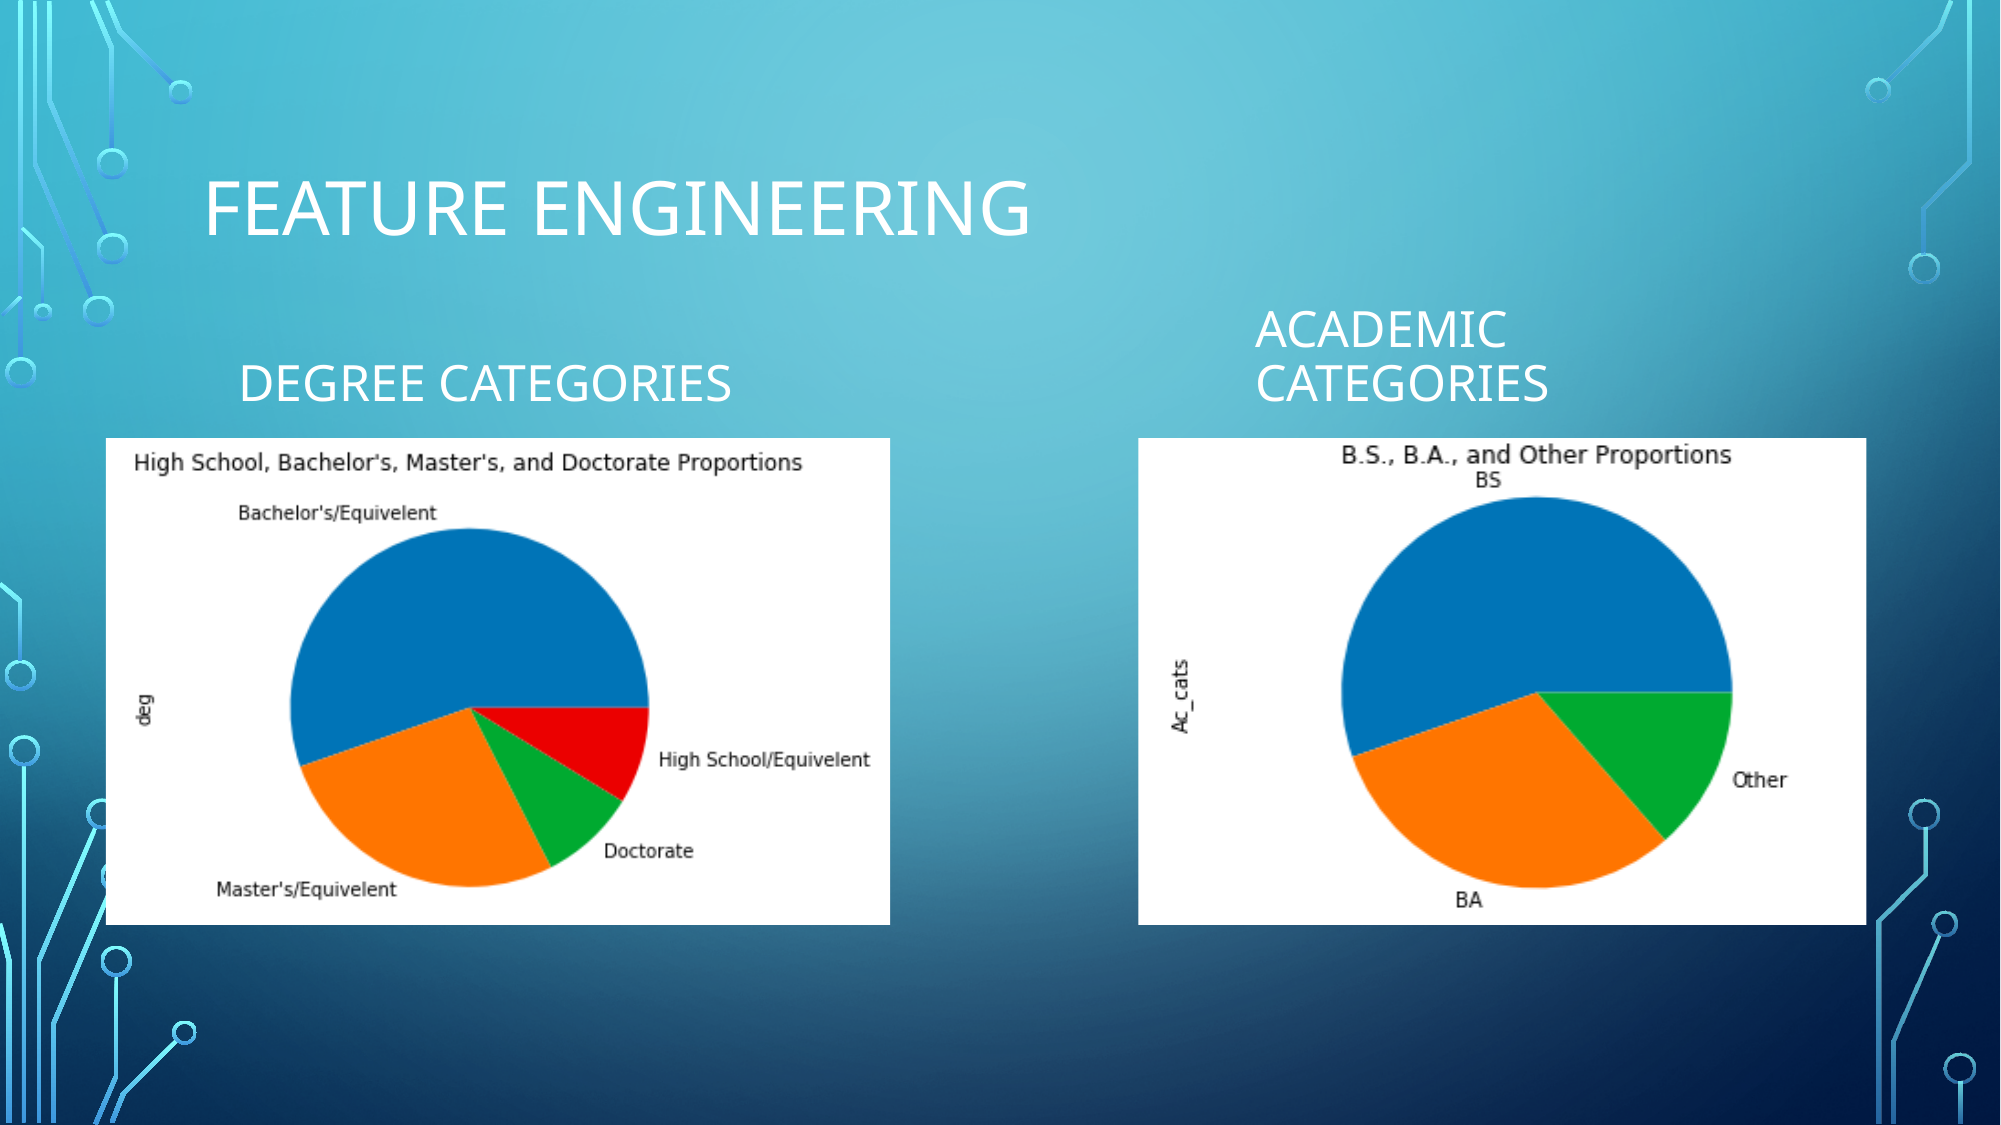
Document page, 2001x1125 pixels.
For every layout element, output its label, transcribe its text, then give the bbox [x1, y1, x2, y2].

picture [105, 438, 891, 925]
list Degree Categories [223, 226, 773, 438]
list Academic Categories [1240, 382, 1813, 438]
title Feature Engineering [187, 99, 1813, 413]
picture [1137, 438, 1867, 925]
